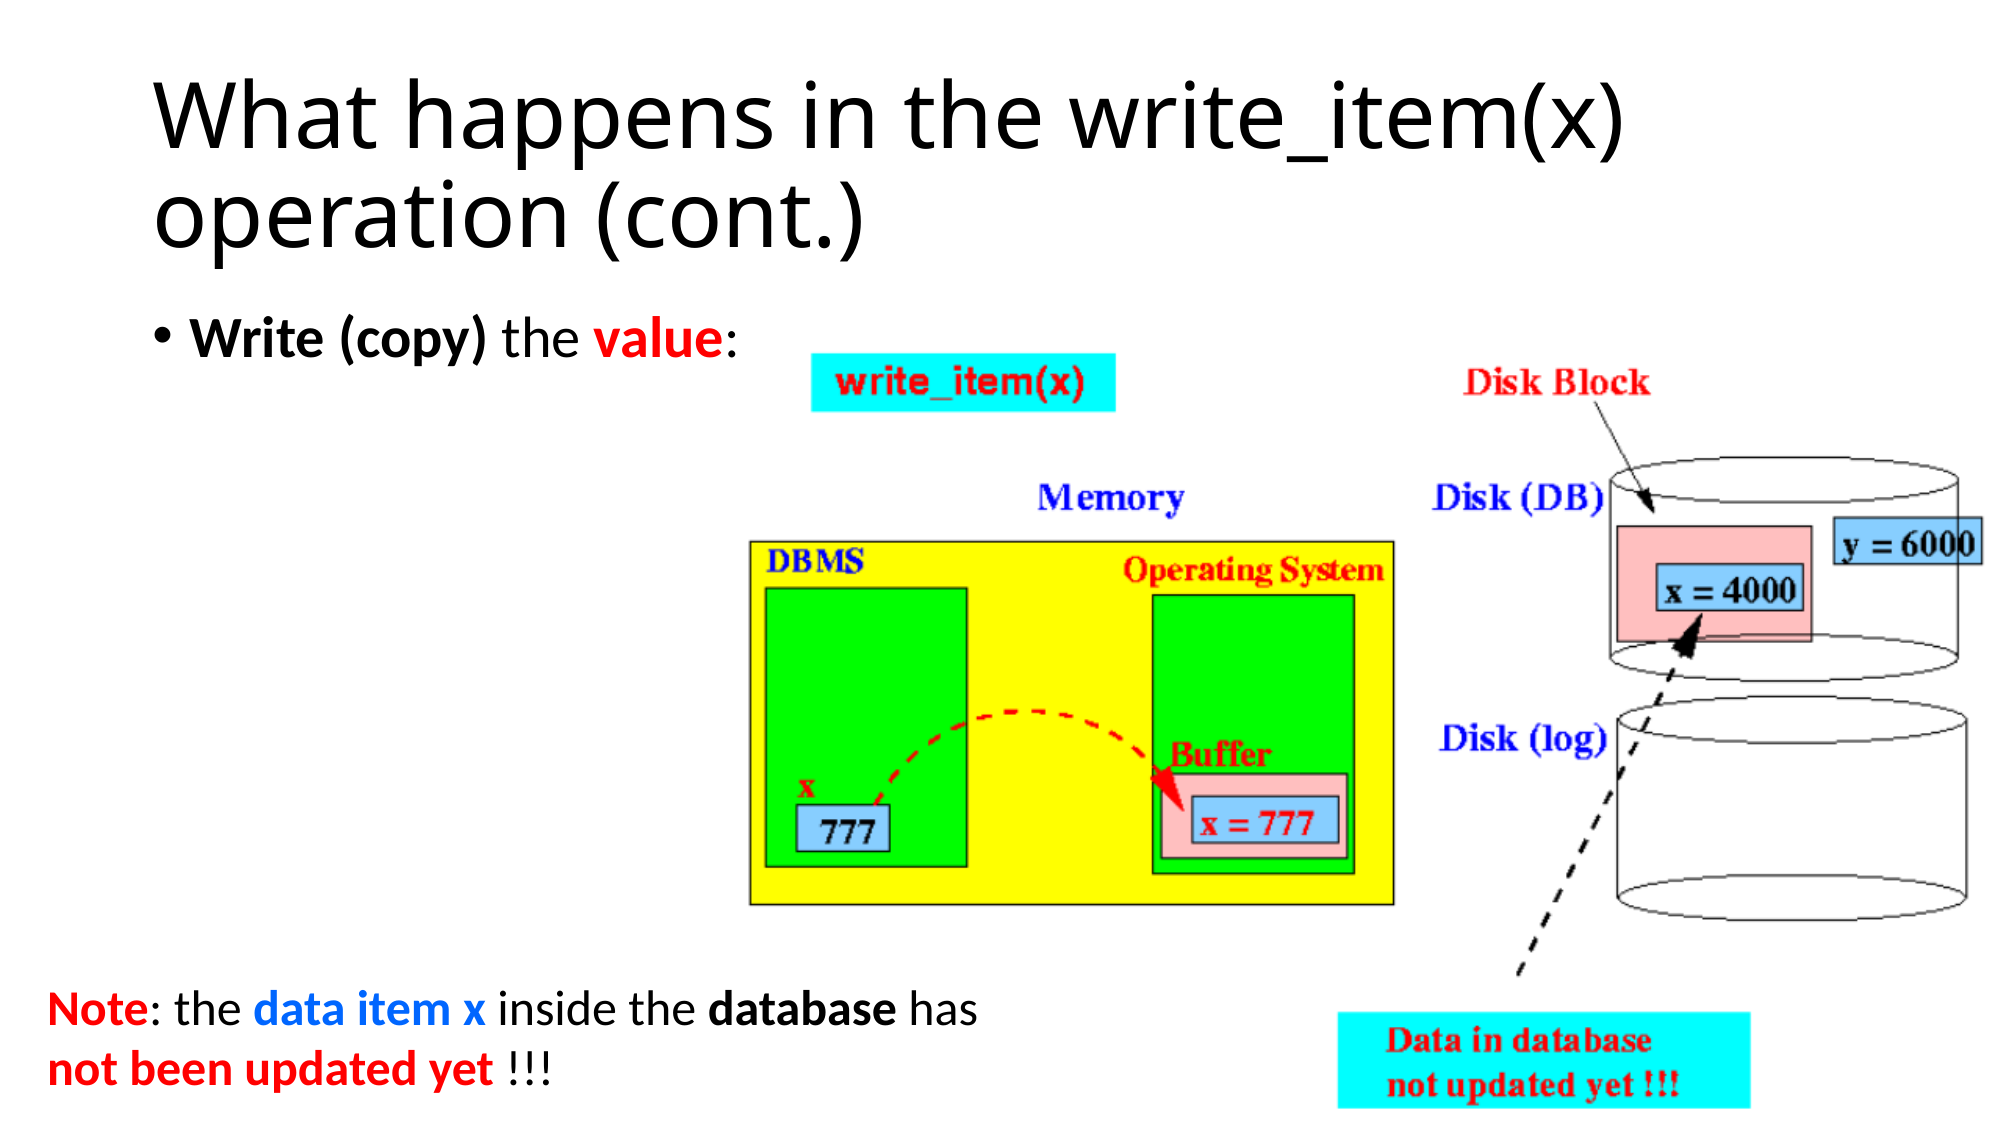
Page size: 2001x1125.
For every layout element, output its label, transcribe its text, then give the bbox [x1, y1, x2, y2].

list Write (copy) the value: [137, 299, 1863, 967]
text_box Note: the data item x inside the database has not been updated yet !!! [32, 967, 747, 1103]
picture [747, 349, 1989, 1112]
title What happens in the write_item(x) operation (cont.) [137, 59, 1863, 278]
